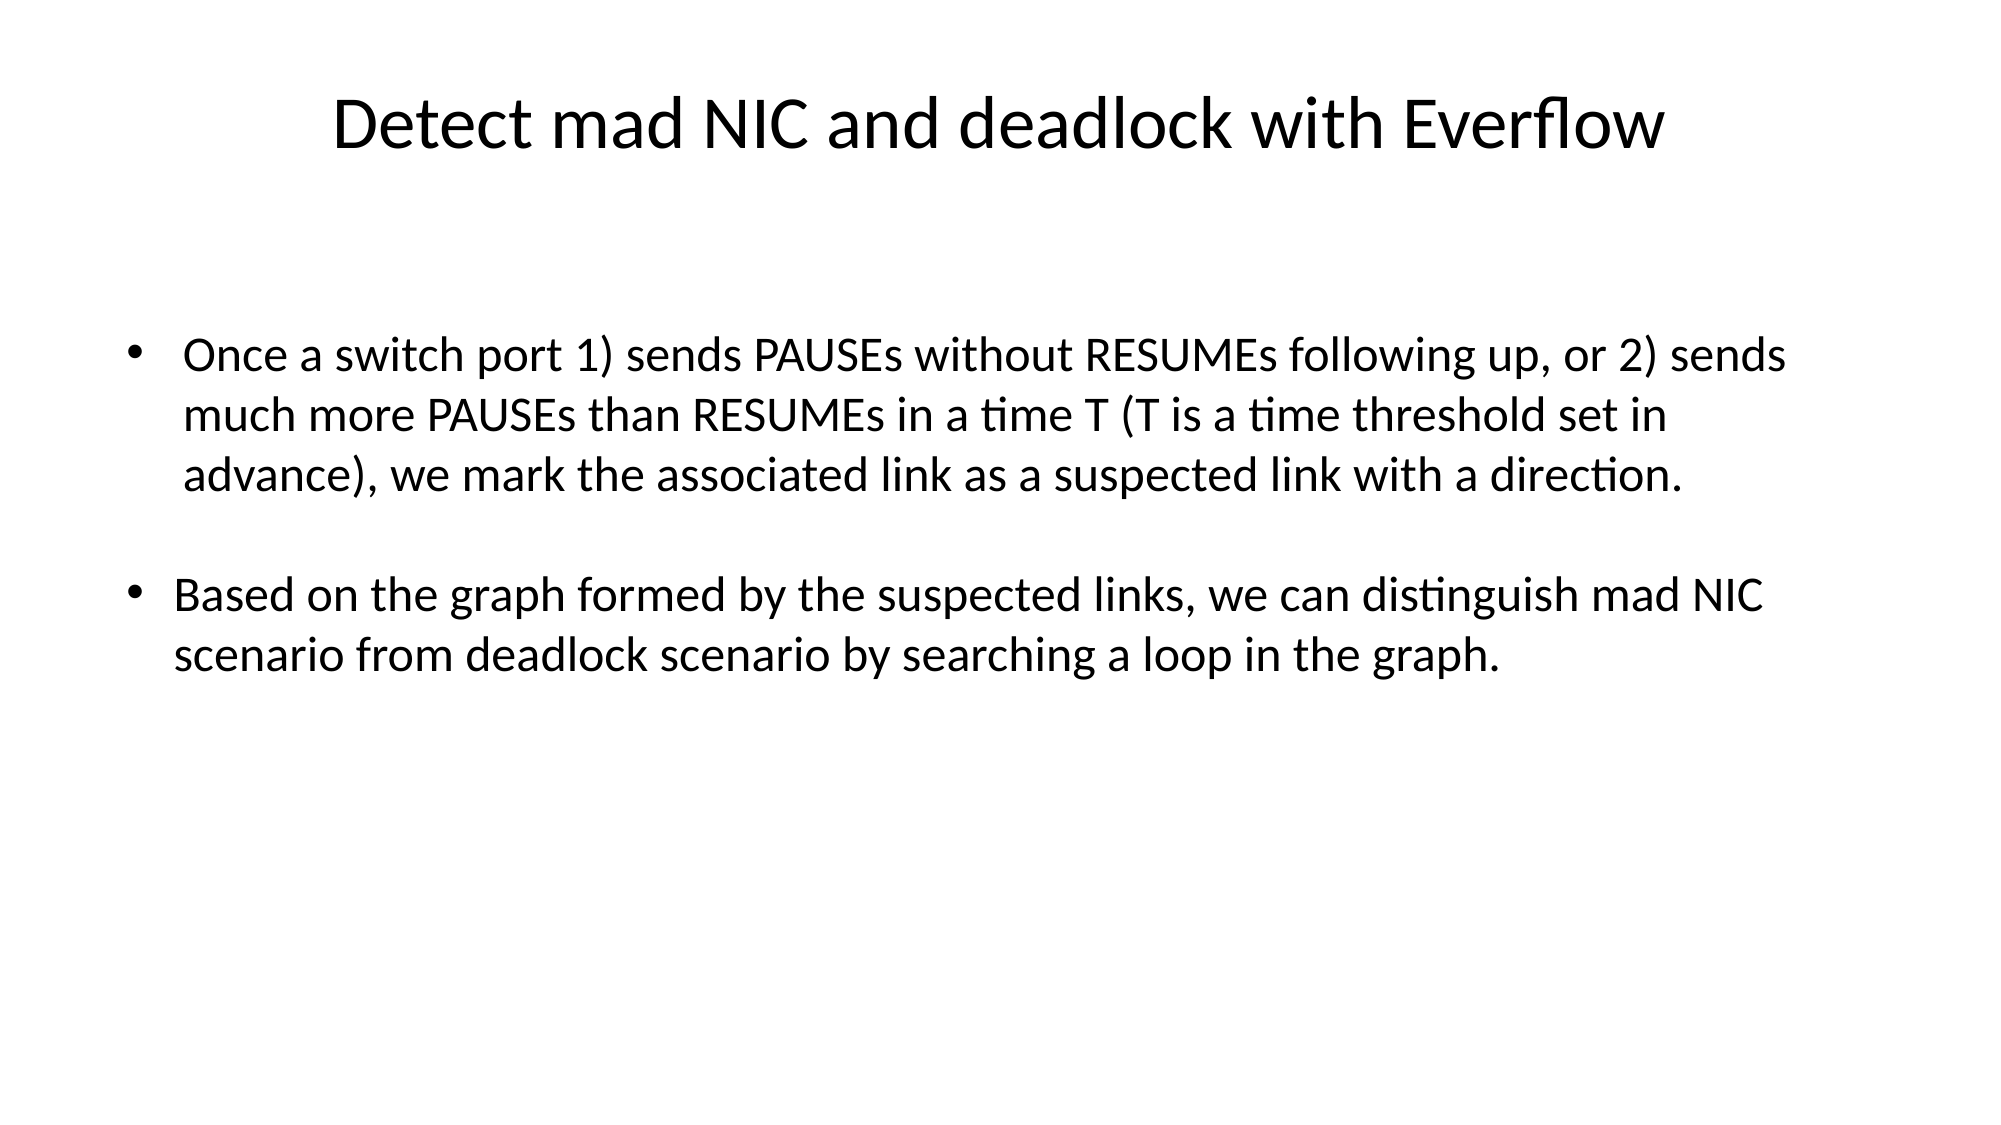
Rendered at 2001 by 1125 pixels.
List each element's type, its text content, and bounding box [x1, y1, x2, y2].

text_box Detect mad NIC and deadlock with Everflow [317, 65, 1683, 171]
text_box Once a switch port 1) sends PAUSEs without RESUMEs following up, or 2) sends much more PAUSEs than RESUMEs in a time T (T is a time threshold set in advance), we mark the associated link as a suspected link with a direction. Based on the graph formed by the suspected links, we can distinguish mad NIC scenario from deadlock scenario by searching a loop in the graph. [111, 313, 1888, 689]
